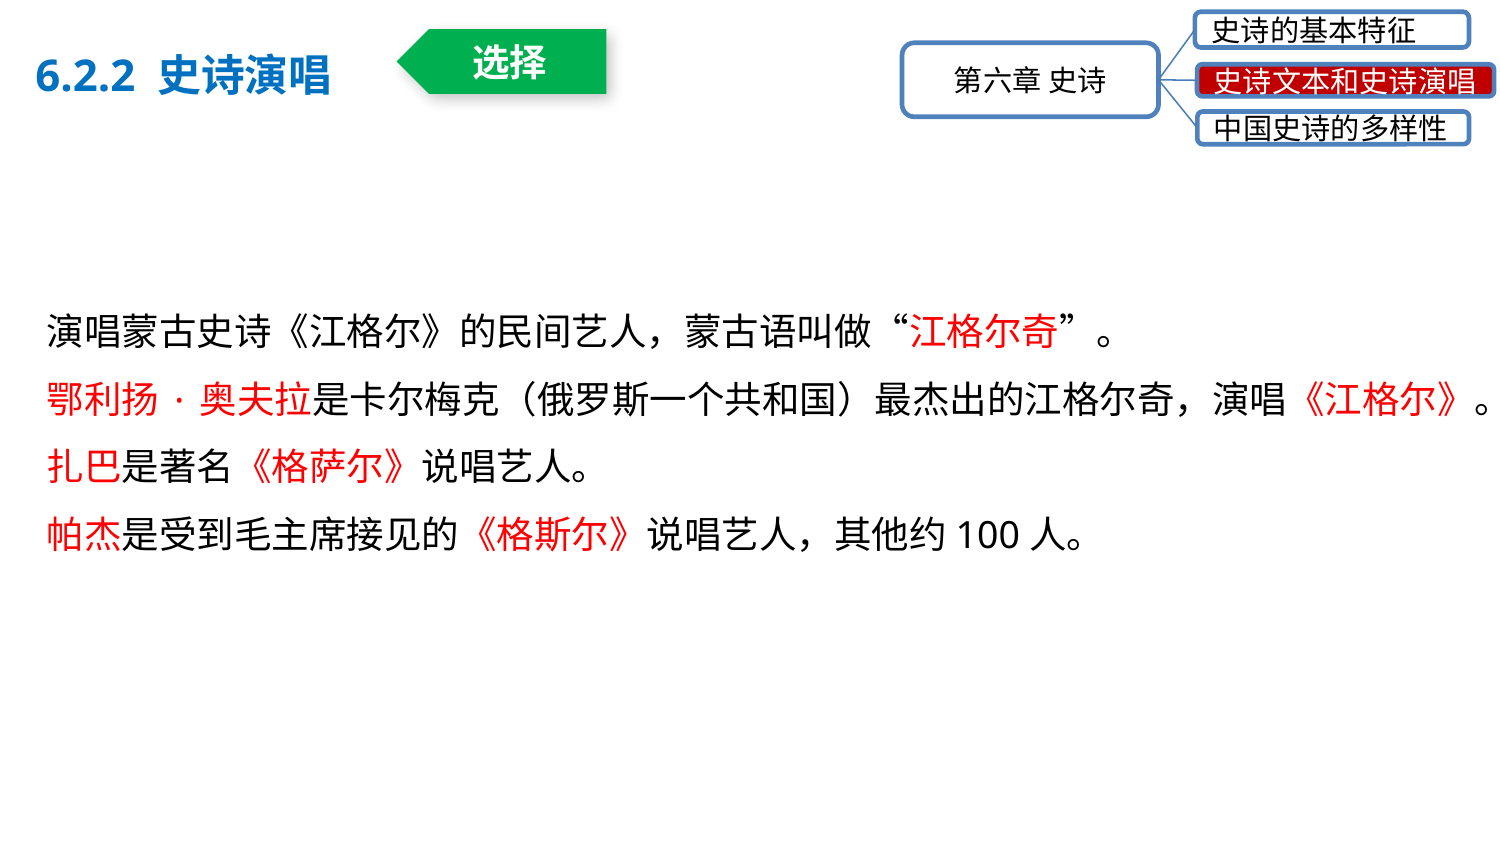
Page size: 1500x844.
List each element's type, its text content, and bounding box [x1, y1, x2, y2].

text_box 选择 [394, 27, 609, 97]
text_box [901, 11, 1495, 145]
text_box 6.2.2 史诗演唱 [24, 16, 344, 107]
text_box 演唱蒙古史诗《江格尔》的民间艺人，蒙古语叫做“江格尔奇”。 鄂利扬·奥夫拉是卡尔梅克（俄罗斯一个共和国）最杰出的江格尔奇，演唱《江格尔》。 扎巴是著名《格萨尔》说唱艺人。 帕杰是受到毛主席接见的《格斯尔》说唱艺人，其他约100人。 [35, 280, 1500, 562]
